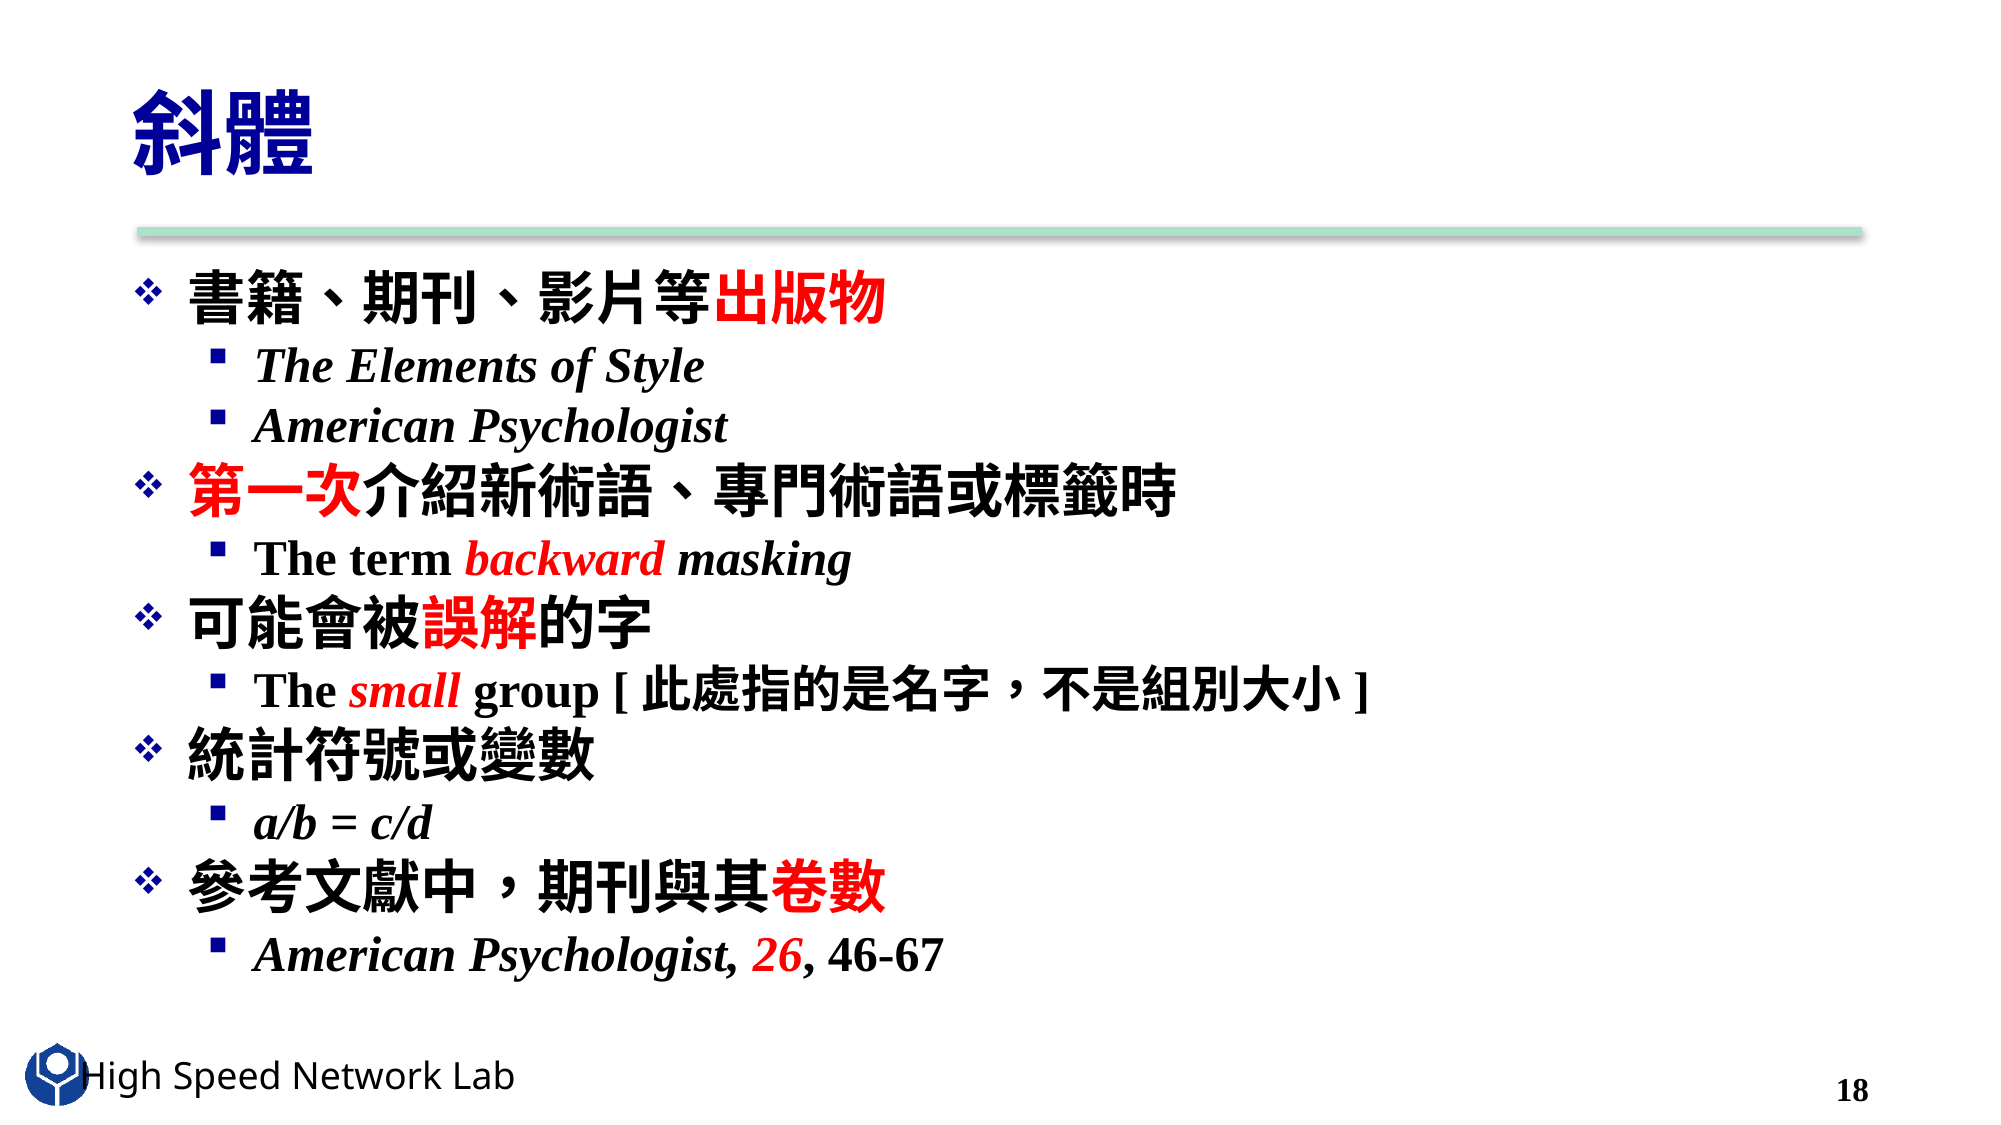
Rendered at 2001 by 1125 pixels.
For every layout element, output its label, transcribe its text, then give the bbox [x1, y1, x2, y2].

slide_number 18 [1820, 1059, 1969, 1106]
list 書籍、期刊、影片等出版物 The Elements of Style American Psychologist 第一次介紹新術語、專門術語或標籤時 The term backward masking 可能會被誤解的字 The small group [此處指的是名字，不是組別大小] 統計符號或變數 a/b = c/d 參考文獻中，期刊與其卷數 American Psychologist, 26, 46-67 [116, 264, 1817, 1027]
title 斜體 [116, 37, 1817, 225]
picture [25, 1043, 89, 1106]
